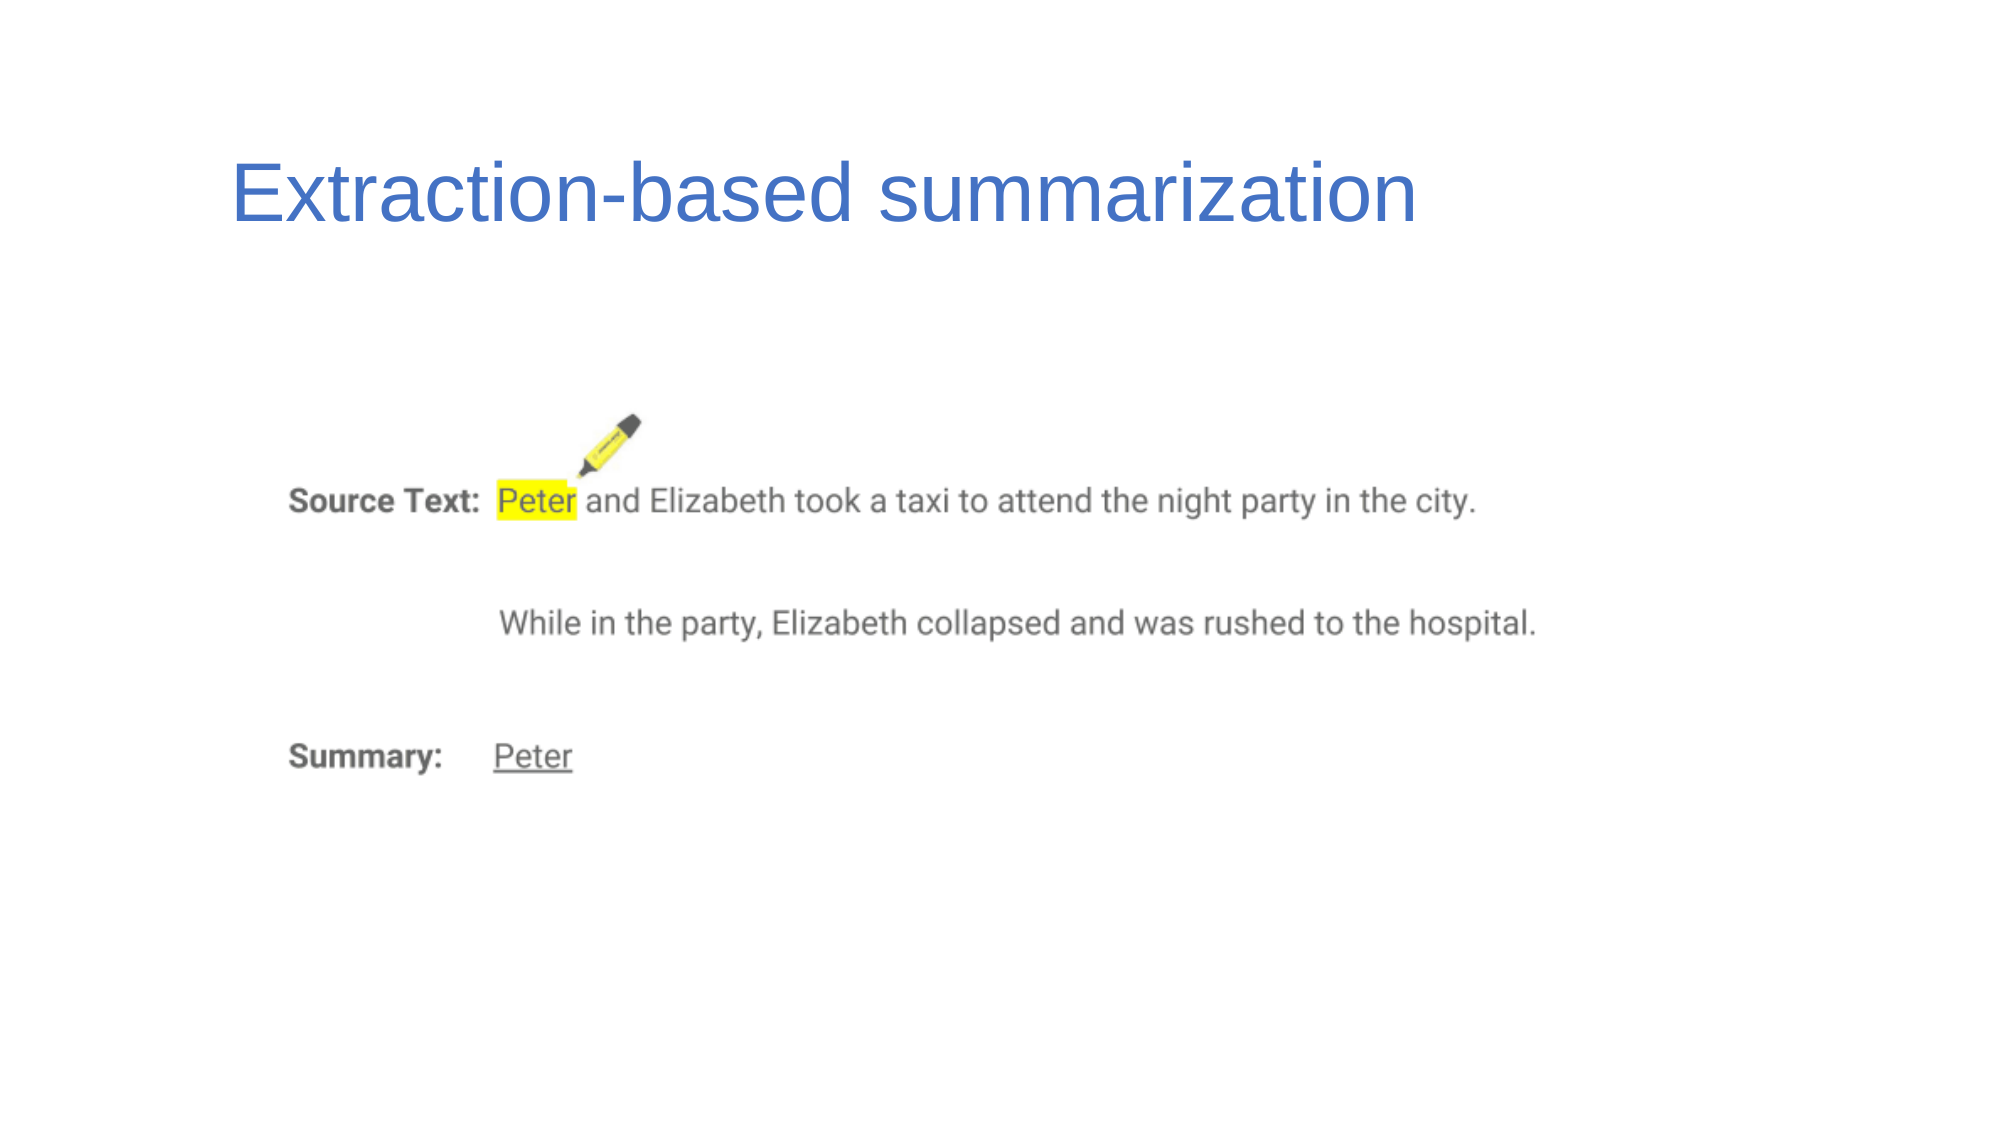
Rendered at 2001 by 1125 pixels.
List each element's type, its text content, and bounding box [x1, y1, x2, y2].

picture [276, 246, 1625, 1005]
text_box Extraction-based summarization [215, 130, 1500, 246]
